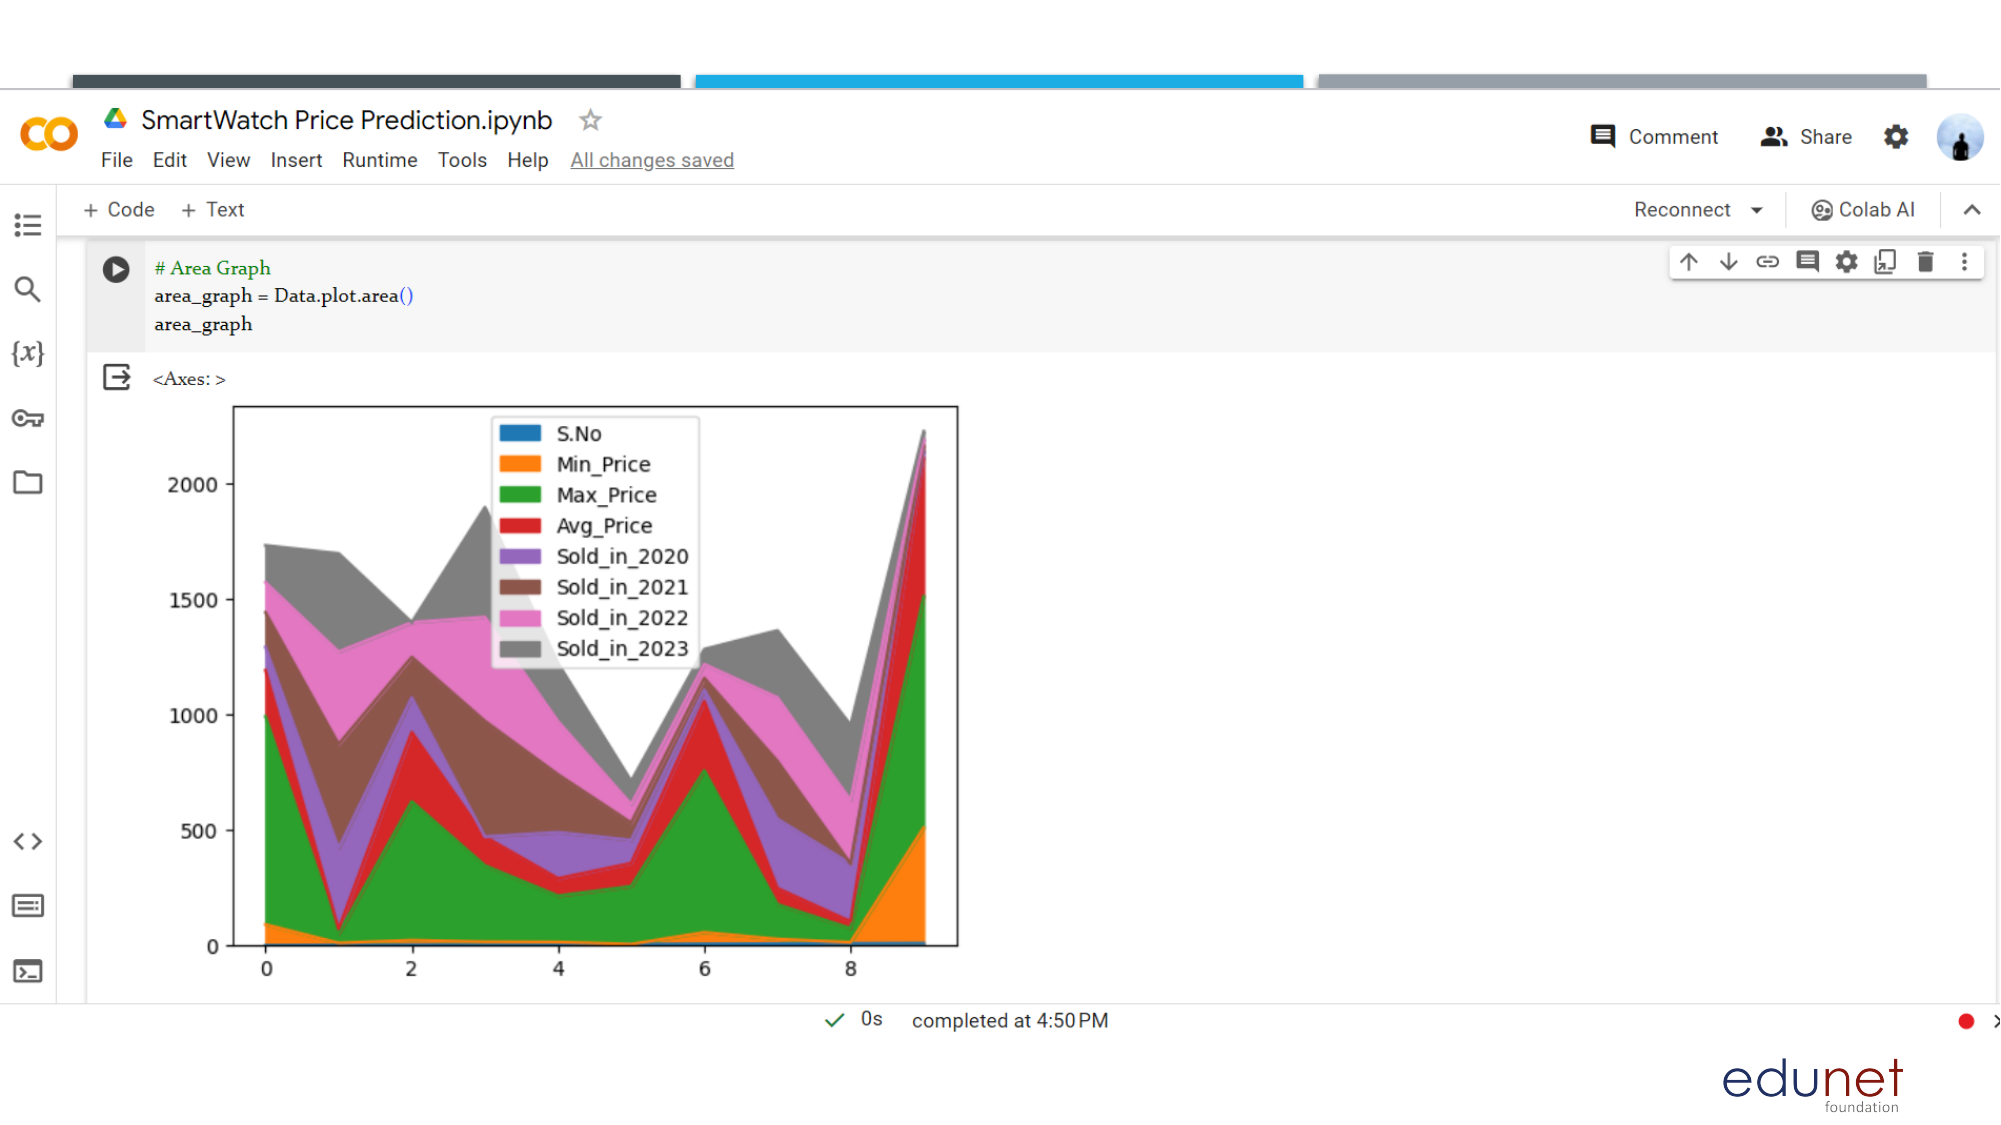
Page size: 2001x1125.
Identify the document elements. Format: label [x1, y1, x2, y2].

picture [1719, 1056, 1905, 1116]
picture [0, 87, 2000, 1037]
